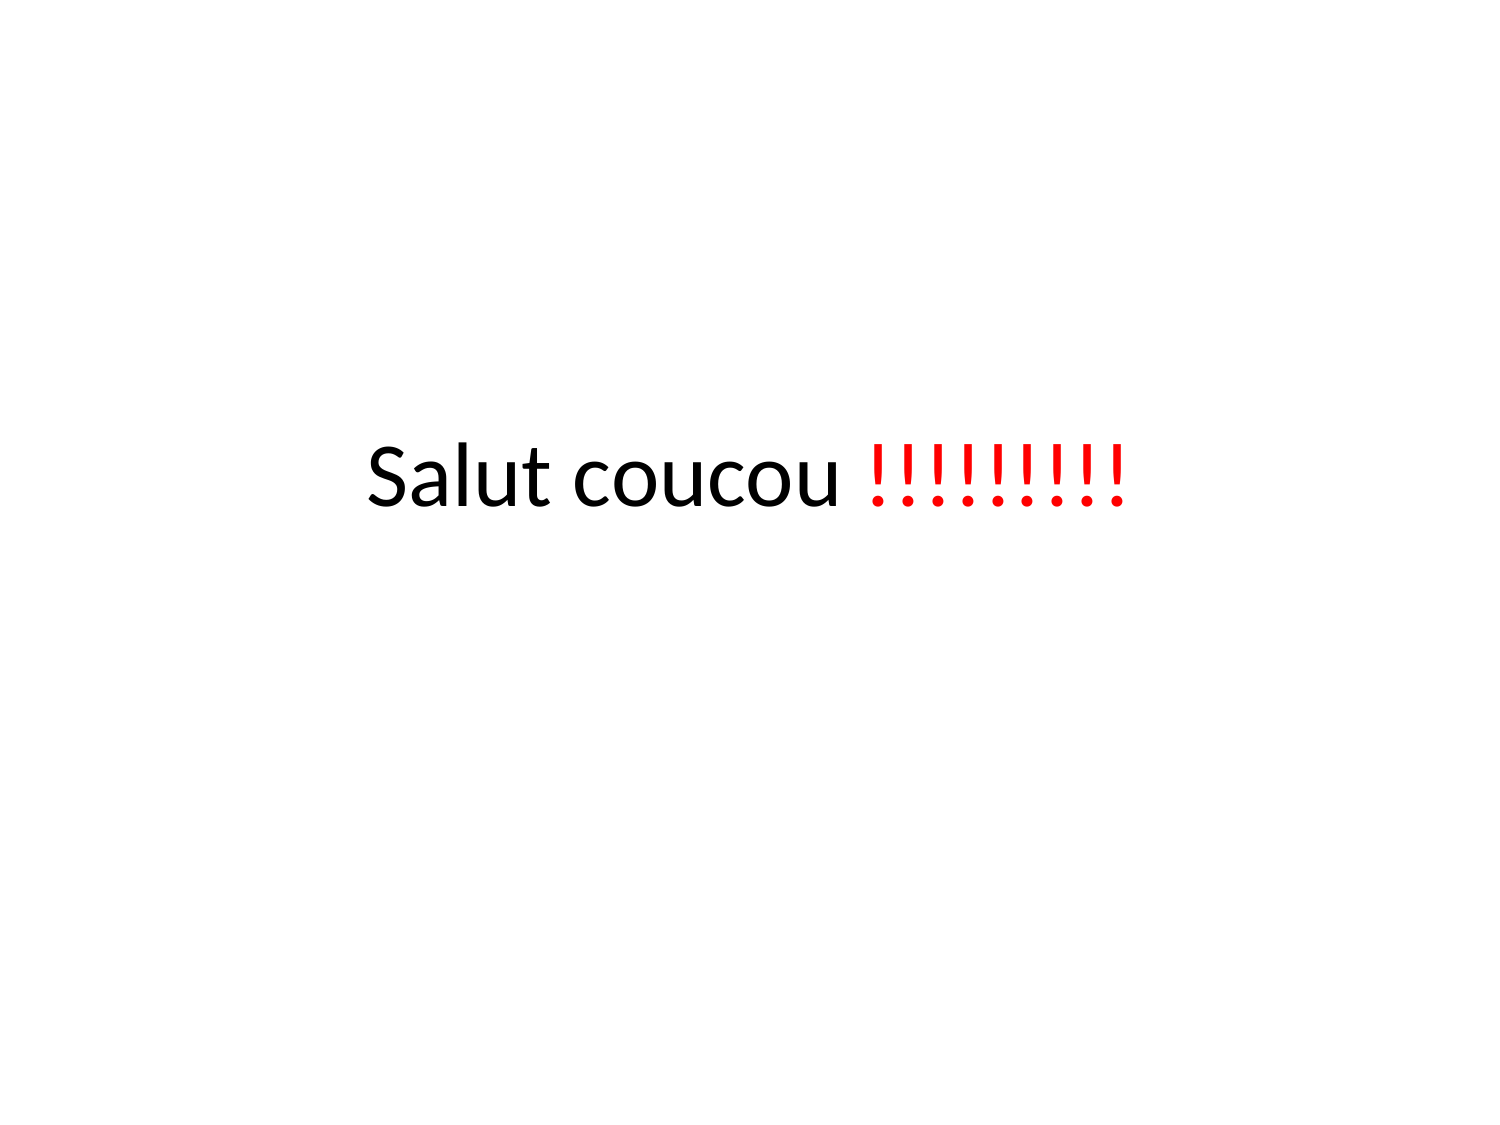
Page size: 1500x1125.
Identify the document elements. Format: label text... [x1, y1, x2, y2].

title Salut coucou !!!!!!!!! [112, 349, 1388, 591]
